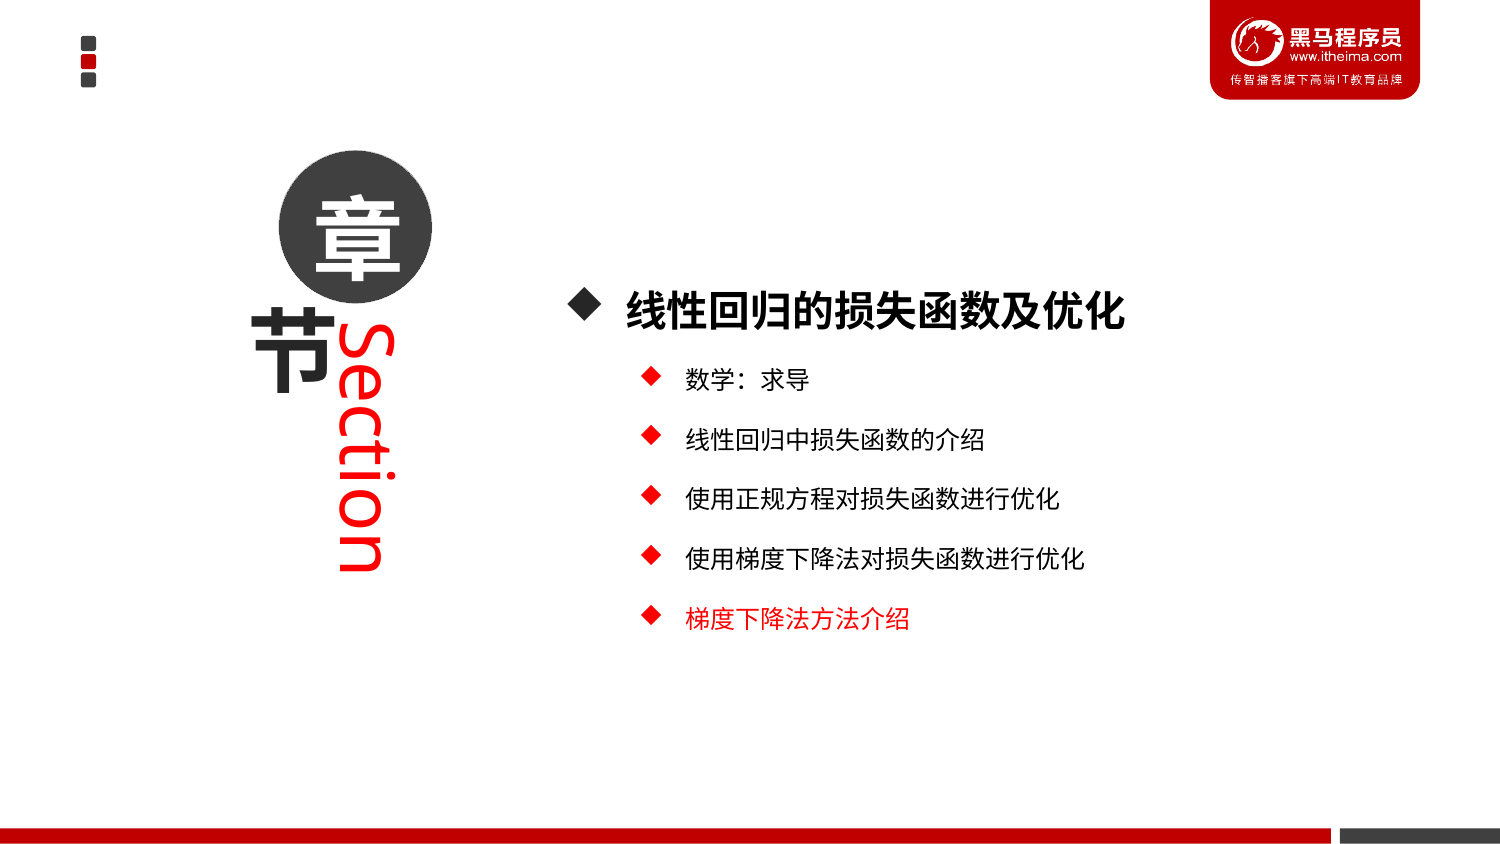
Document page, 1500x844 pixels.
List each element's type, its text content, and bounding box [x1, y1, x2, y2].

text_box 节 [218, 288, 339, 410]
text_box 章 [278, 150, 433, 304]
text_box Section [321, 314, 427, 749]
text_box 线性回归的损失函数及优化 数学：求导 线性回归中损失函数的介绍 使用正规方程对损失函数进行优化 使用梯度下降法对损失函数进行优化 梯度下降法方法介绍 [549, 226, 1258, 642]
picture [1212, 8, 1421, 94]
